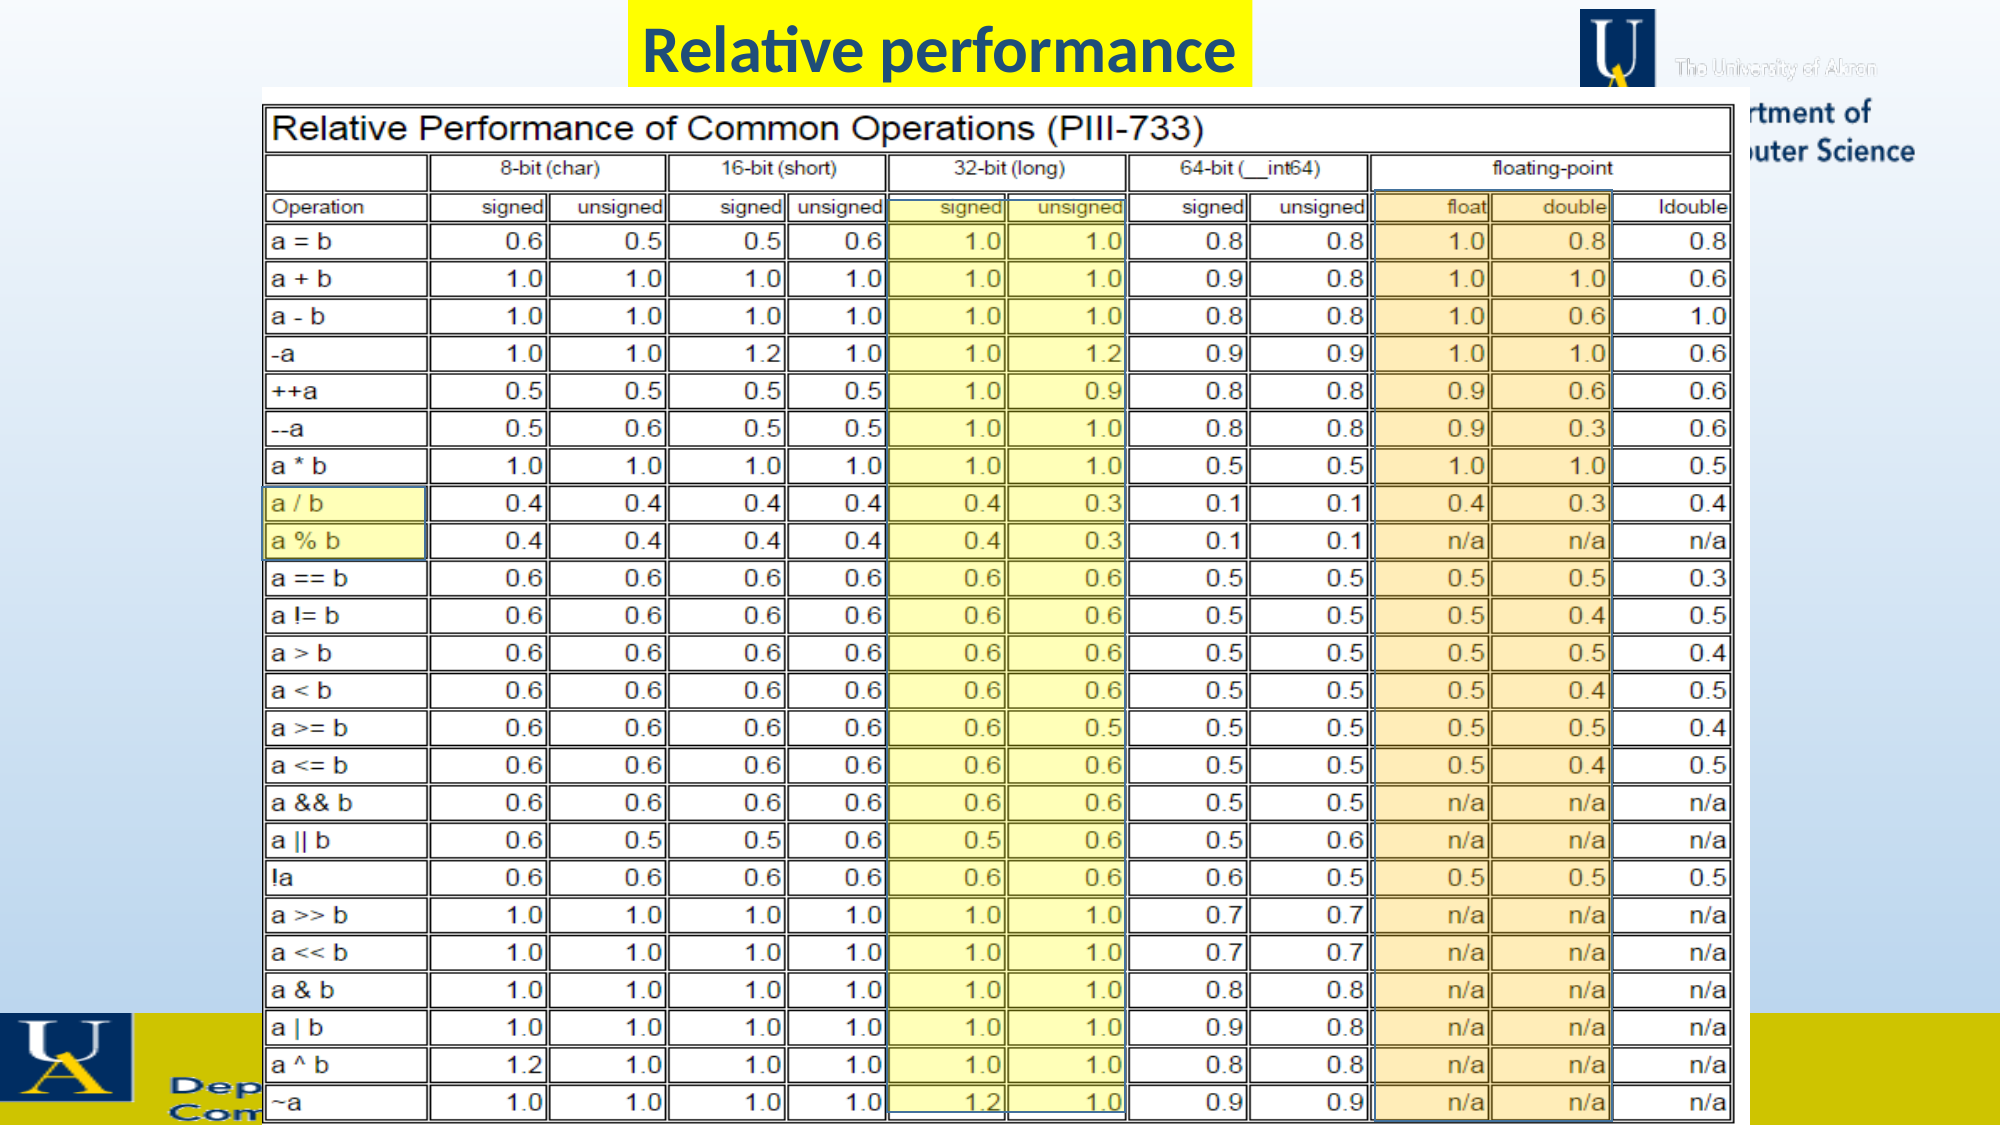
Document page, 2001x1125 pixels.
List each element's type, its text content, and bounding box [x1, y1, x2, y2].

text_box Relative performance [628, 0, 1253, 87]
picture [0, 9, 2001, 1125]
